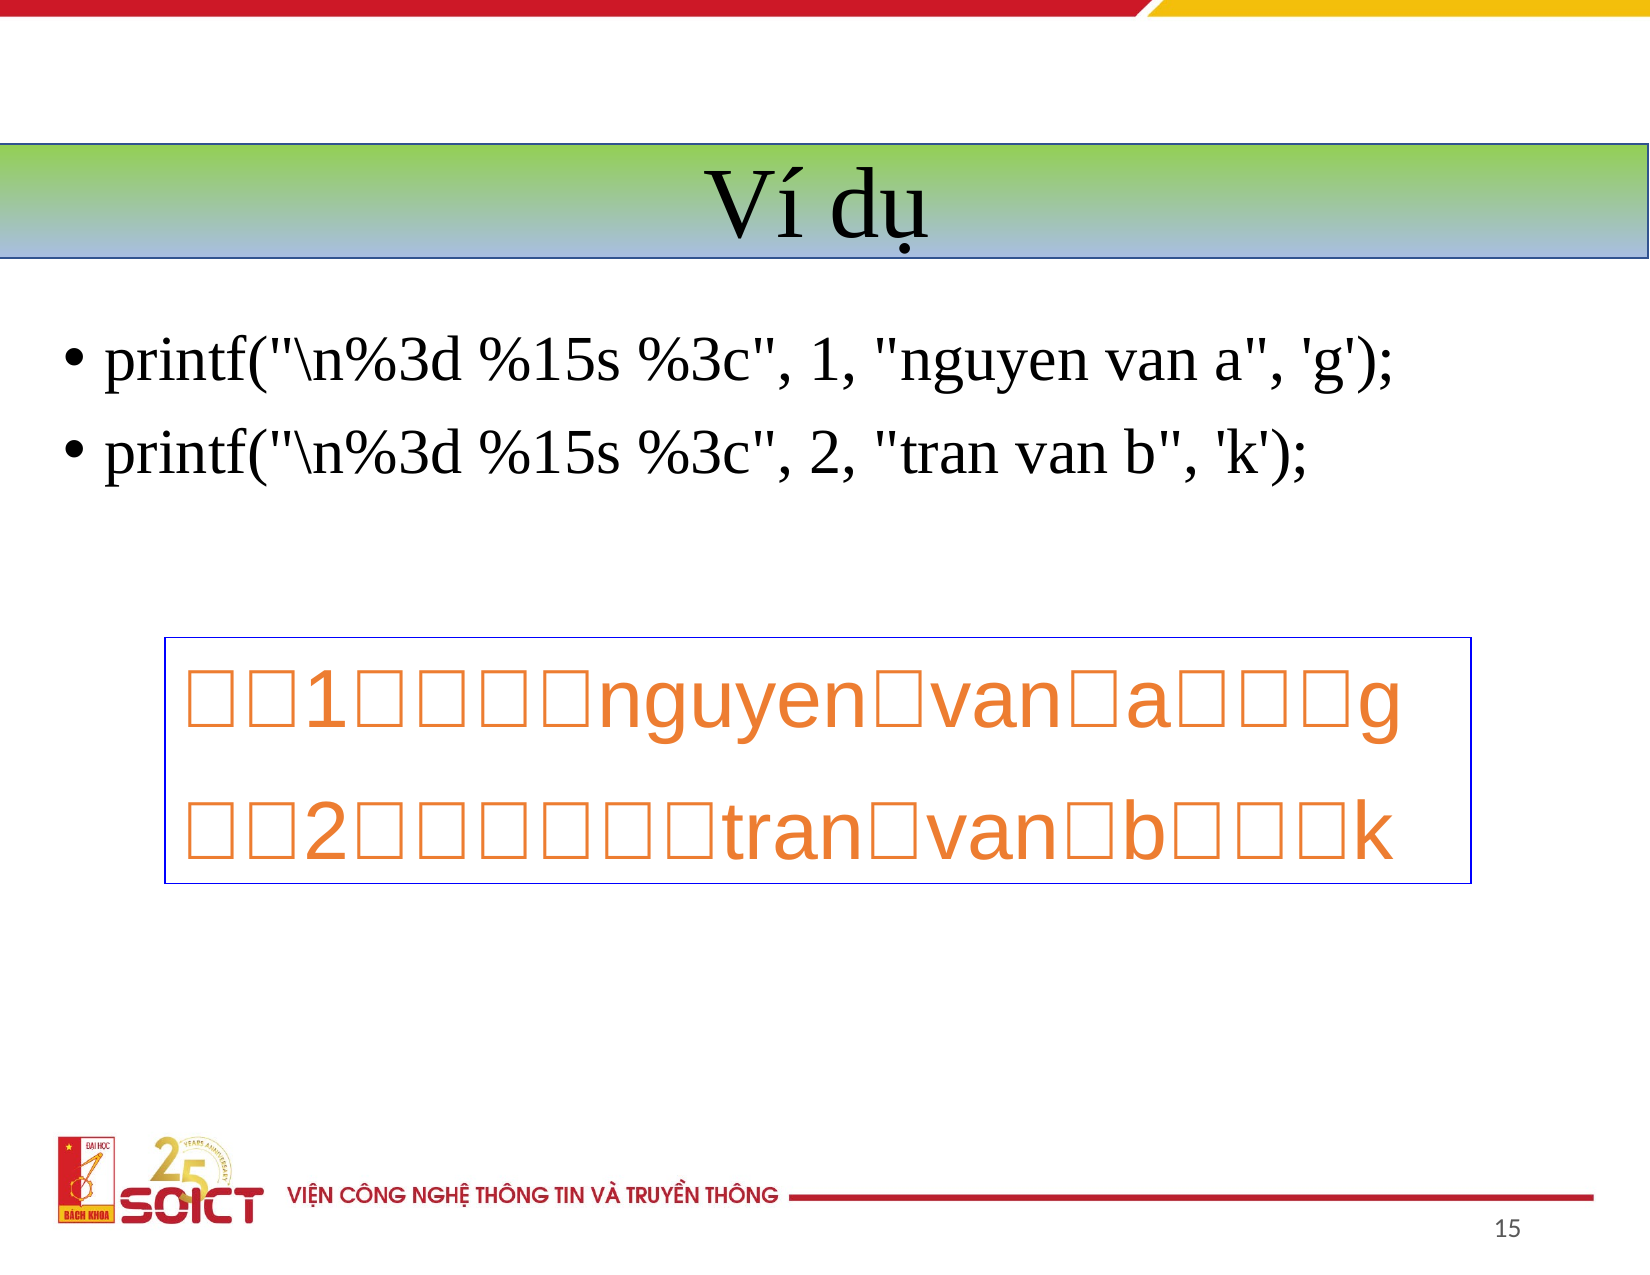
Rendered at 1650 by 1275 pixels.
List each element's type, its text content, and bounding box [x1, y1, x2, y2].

text_box Ví dụ [701, 134, 949, 258]
text_box [949, 143, 1648, 258]
text_box 1nguyenvanag 2tranvanbk [165, 637, 1472, 884]
slide_number ‹#› [1330, 1192, 1537, 1261]
picture [0, 0, 1650, 1275]
text_box [0, 143, 701, 258]
list printf("\n%3d %15s %3c", 1, "nguyen van a", 'g'); printf("\n%3d %15s %3c", 2, "tran van b", 'k'); [48, 317, 1589, 1227]
